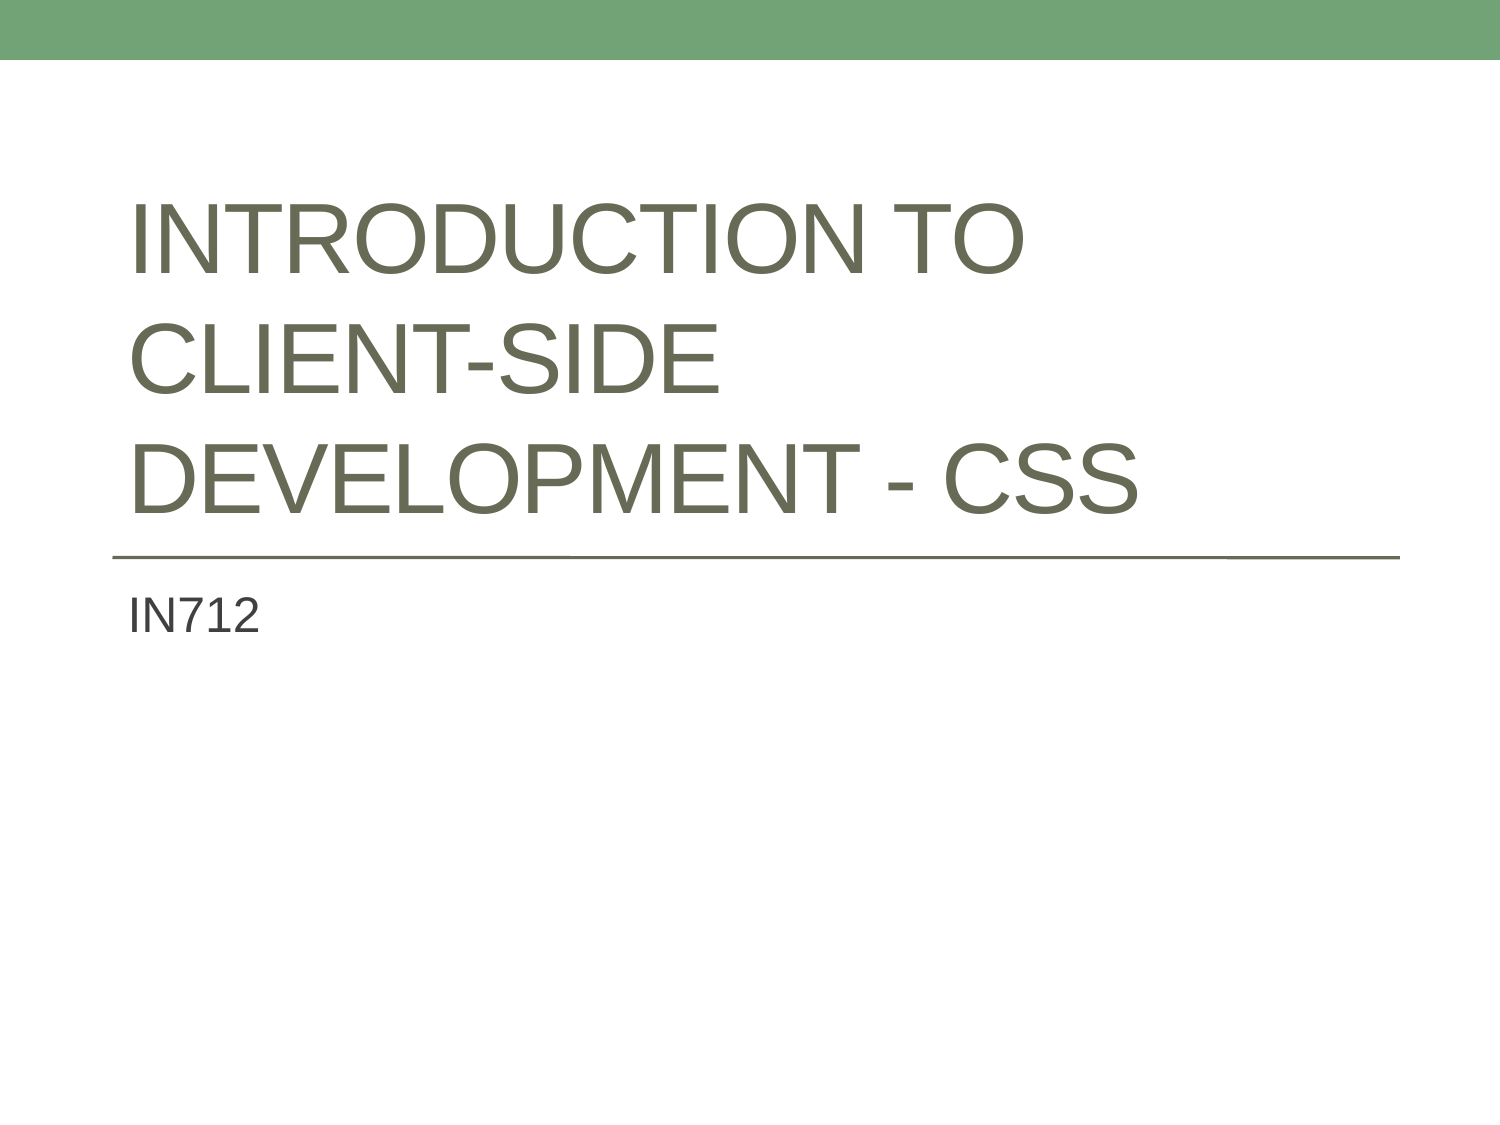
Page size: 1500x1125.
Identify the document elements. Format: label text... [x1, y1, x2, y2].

subtitle IN712 [112, 575, 1163, 863]
title Introduction to Client-Side Development - CSS [112, 224, 1400, 542]
